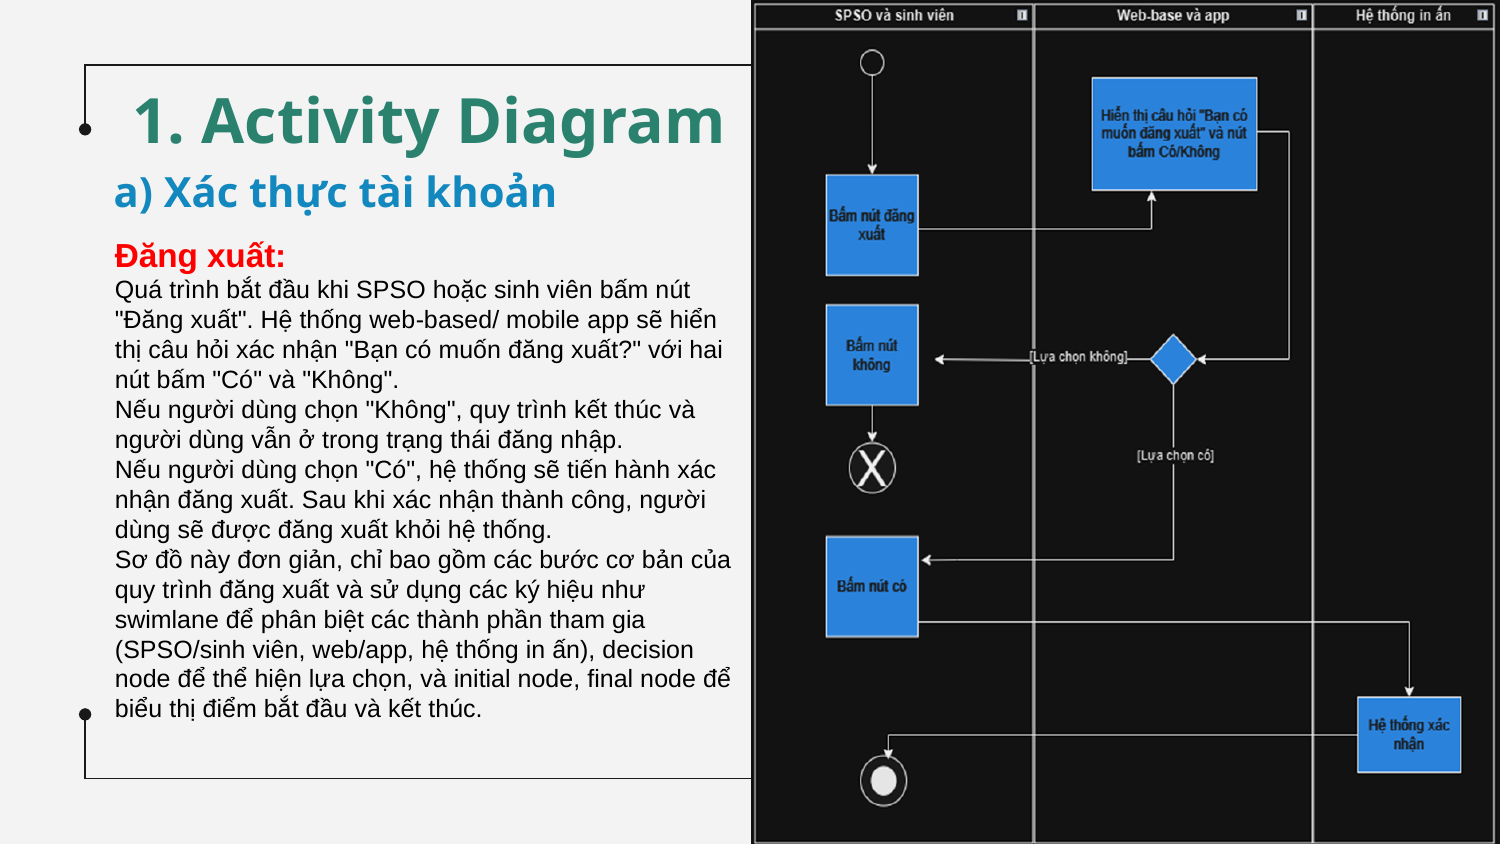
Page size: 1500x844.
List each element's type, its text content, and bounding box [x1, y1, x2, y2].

title 1. Activity Diagram [116, 87, 746, 172]
text_box Đăng xuất: Quá trình bắt đầu khi SPSO hoặc sinh viên bấm nút "Đăng xuất". Hệ thống web-based/ mobile app sẽ hiển thị câu hỏi xác nhận "Bạn có muốn đăng xuất?" với hai nút bấm "Có" và "Không". Nếu người dùng chọn "Không", quy trình kết thúc và người dùng vẫn ở trong trạng thái đăng nhập. Nếu người dùng chọn "Có", hệ thống sẽ tiến hành xác nhận đăng xuất. Sau khi xác nhận thành công, người dùng sẽ được đăng xuất khỏi hệ thống. Sơ đồ này đơn giản, chỉ bao gồm các bước cơ bản của quy trình đăng xuất và sử dụng các ký hiệu như swimlane để phân biệt các thành phần tham gia (SPSO/sinh viên, web/app, hệ thống in ấn), decision node để thể hiện lựa chọn, và initial node, final node để biểu thị điểm bắt đầu và kết thúc. [100, 226, 746, 731]
text_box a) Xác thực tài khoản [98, 136, 586, 231]
picture [751, 0, 1500, 844]
